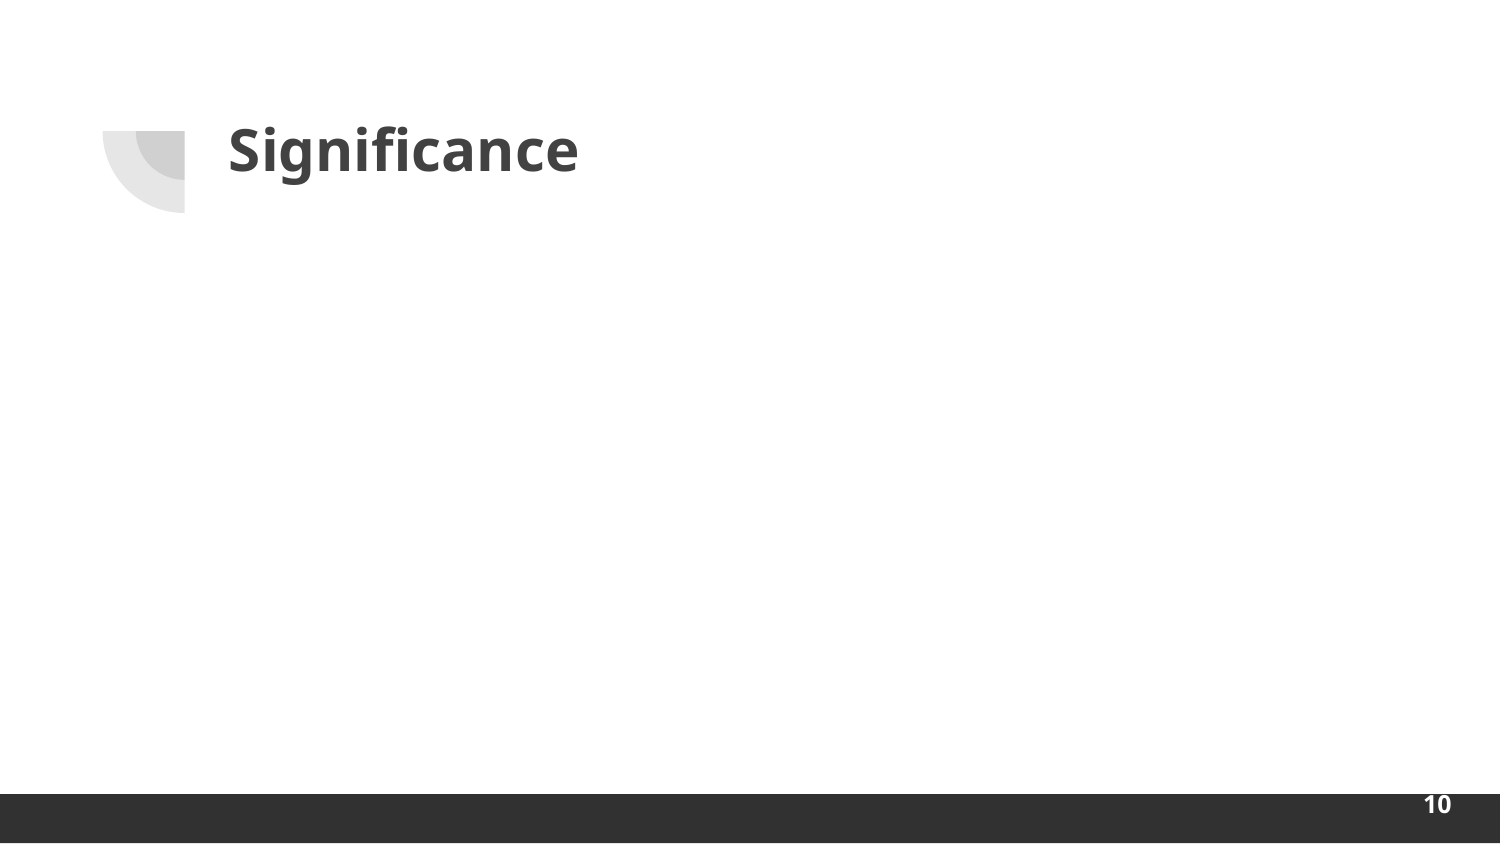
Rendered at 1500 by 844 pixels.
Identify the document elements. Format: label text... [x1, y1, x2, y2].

slide_number 10 [1376, 768, 1467, 844]
title Significance [213, 98, 1368, 263]
